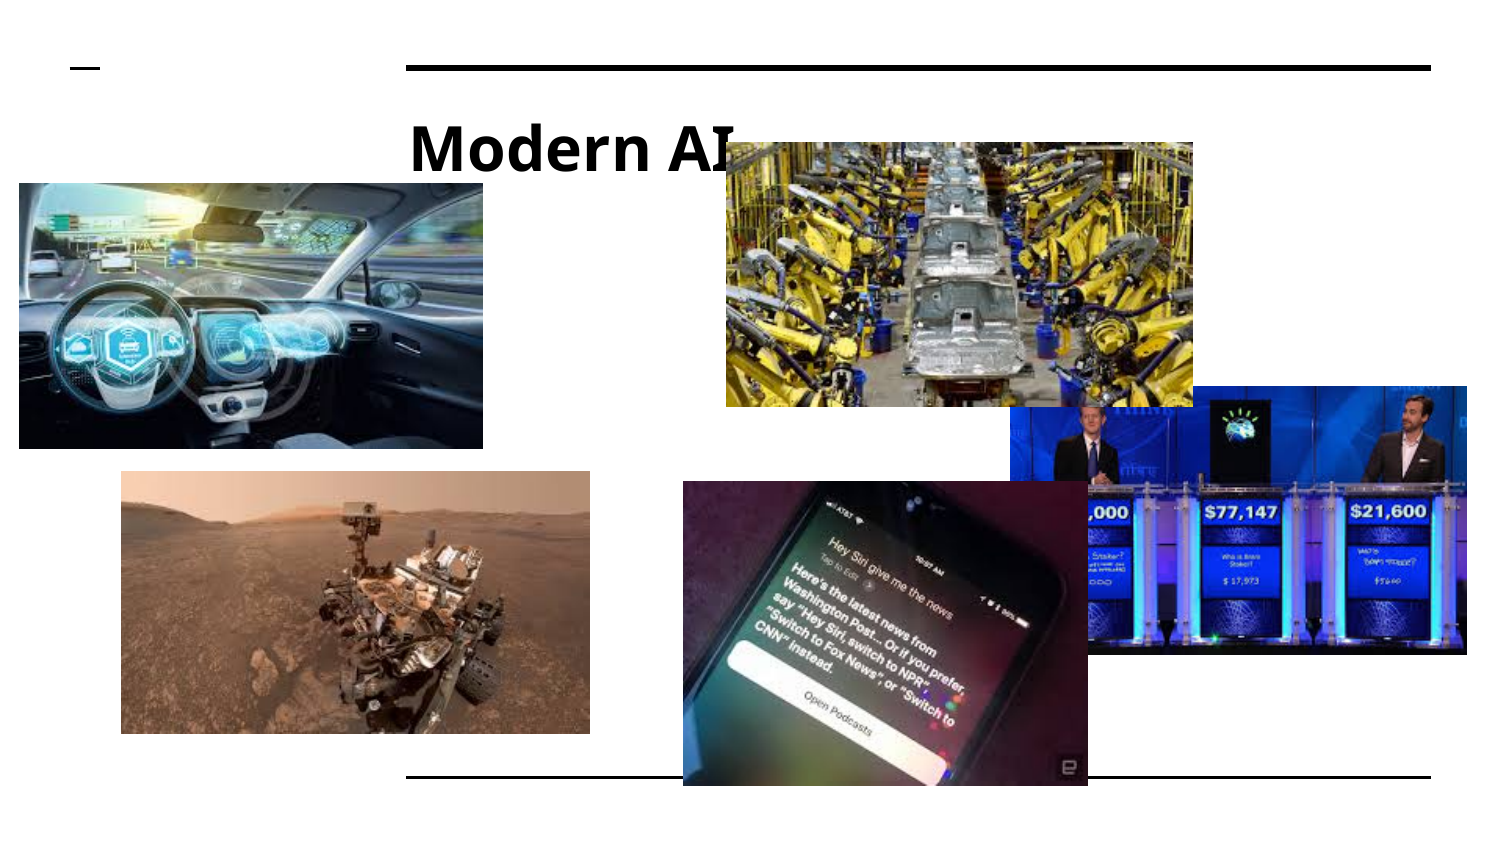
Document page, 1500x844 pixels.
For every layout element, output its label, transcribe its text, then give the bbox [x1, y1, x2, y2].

picture [19, 182, 483, 450]
title Modern AI [393, 94, 1431, 199]
picture [683, 142, 1467, 787]
picture [120, 471, 590, 735]
